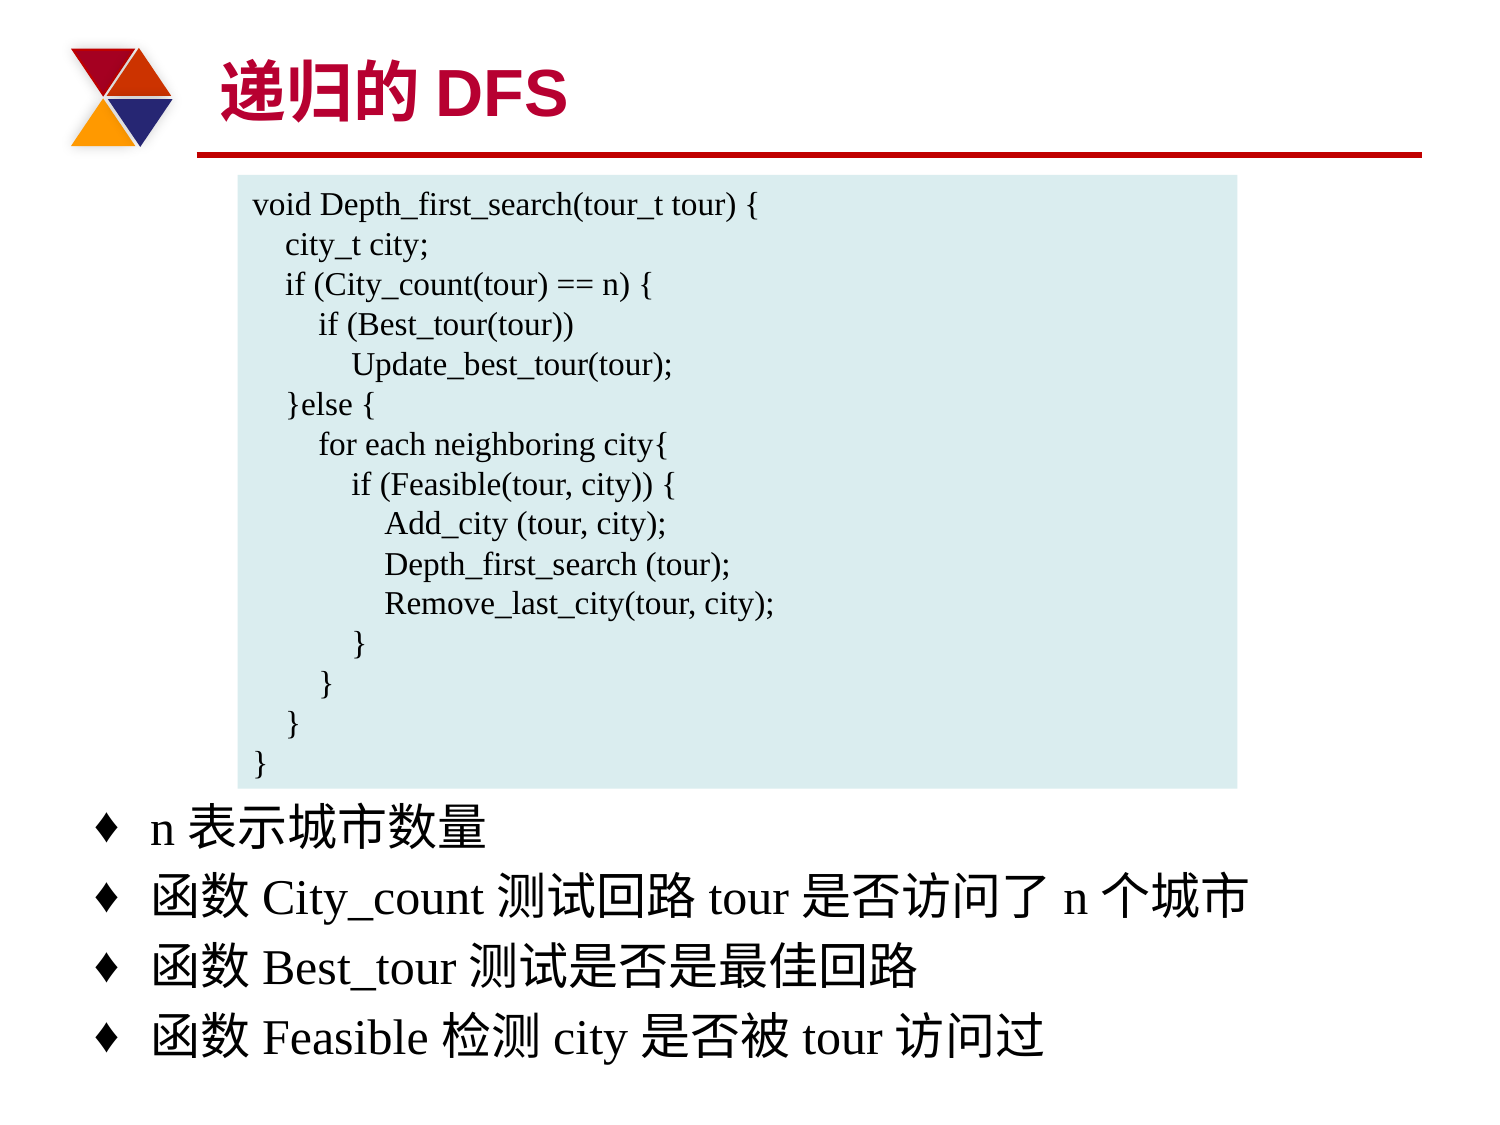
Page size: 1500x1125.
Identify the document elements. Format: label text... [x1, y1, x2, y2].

text_box void Depth_first_search(tour_t tour) { city_t city; if (City_count(tour) == n) { if (Best_tour(tour)) Update_best_tour(tour); }else { for each neighboring city{ if (Feasible(tour, city)) { Add_city (tour, city); Depth_first_search (tour); Remove_last_city(tour, city); } } } } [237, 174, 1238, 789]
title 递归的DFS [204, 36, 1405, 137]
list n表示城市数量 函数City_count测试回路tour是否访问了n个城市 函数Best_tour测试是否是最佳回路 函数Feasible检测city是否被tour访问过 [79, 787, 1422, 1075]
